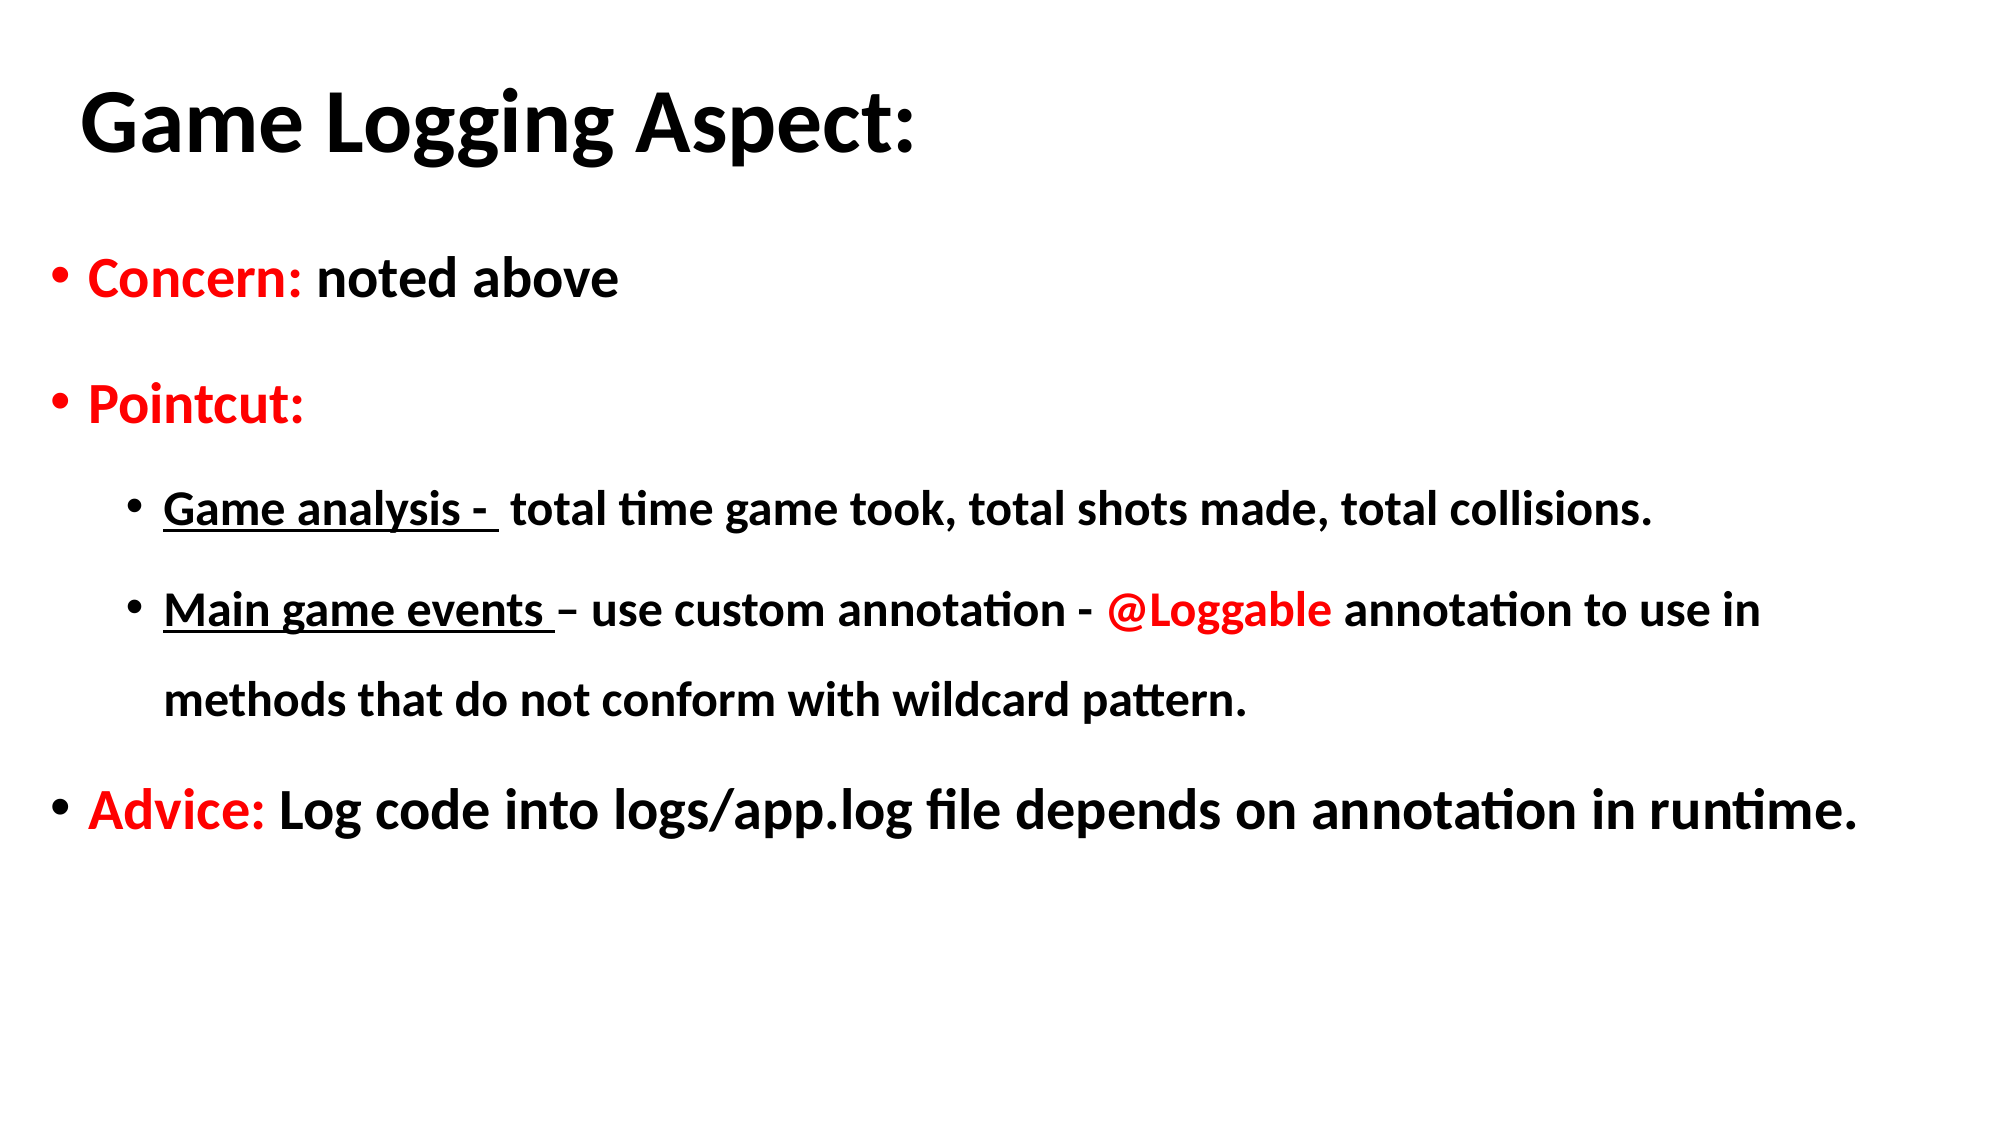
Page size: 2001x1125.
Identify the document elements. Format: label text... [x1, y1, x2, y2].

list Concern: noted above Pointcut: Game analysis - total time game took, total shots made, total collisions. Main game events – use custom annotation - @Loggable annotation to use in methods that do not conform with wildcard pattern. Advice: Log code into logs/app.log file depends on annotation in runtime. [35, 197, 1952, 1095]
title Game Logging Aspect: [65, 14, 1791, 197]
